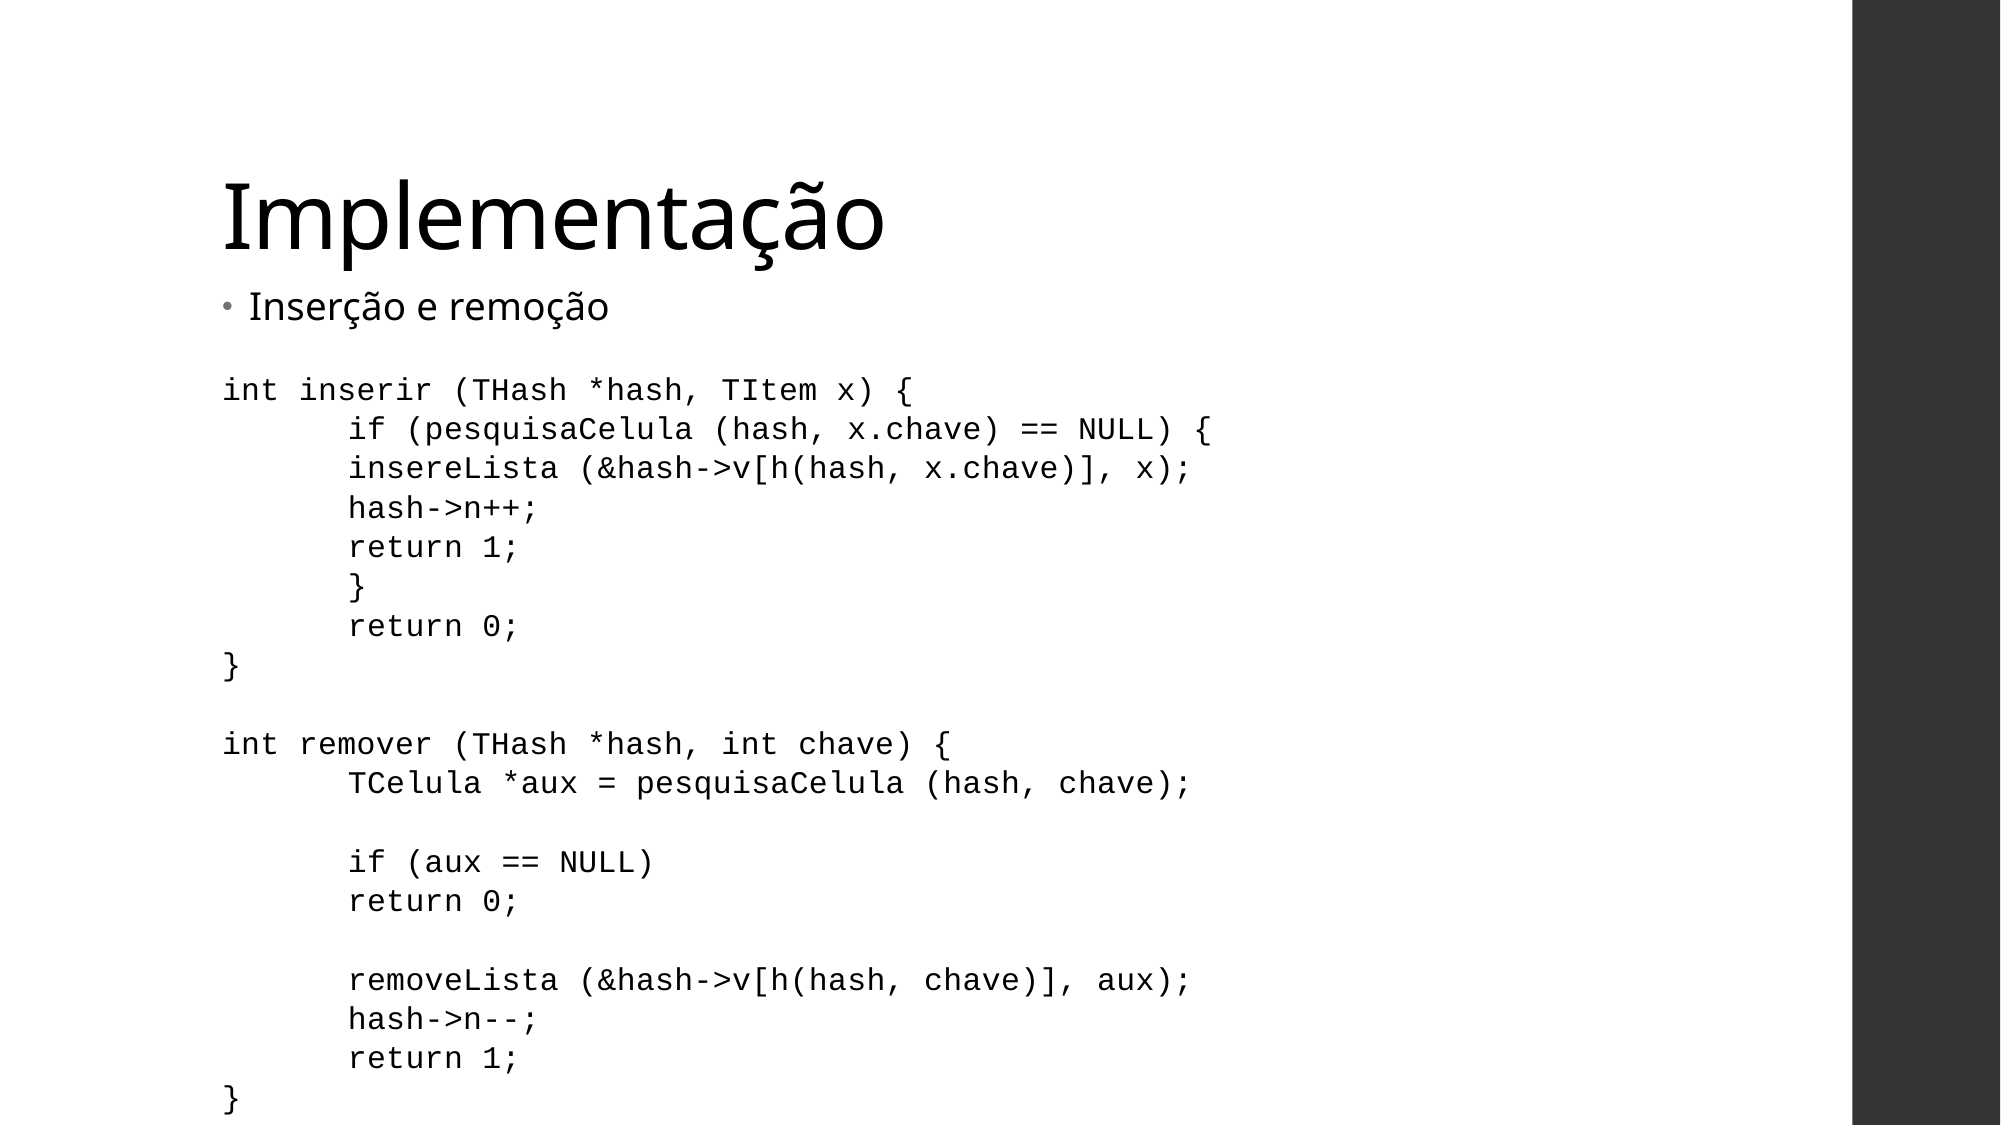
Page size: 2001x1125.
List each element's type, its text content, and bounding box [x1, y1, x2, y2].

list Inserção e remoção int inserir (THash *hash, TItem x) { if (pesquisaCelula (hash, x.chave) == NULL) { insereLista (&hash->v[h(hash, x.chave)], x); hash->n++; return 1; } return 0; } int remover (THash *hash, int chave) { TCelula *aux = pesquisaCelula (hash, chave); if (aux == NULL) return 0; removeLista (&hash->v[h(hash, chave)], aux); hash->n--; return 1; } [206, 277, 1713, 1125]
title Implementação [206, 60, 1797, 278]
